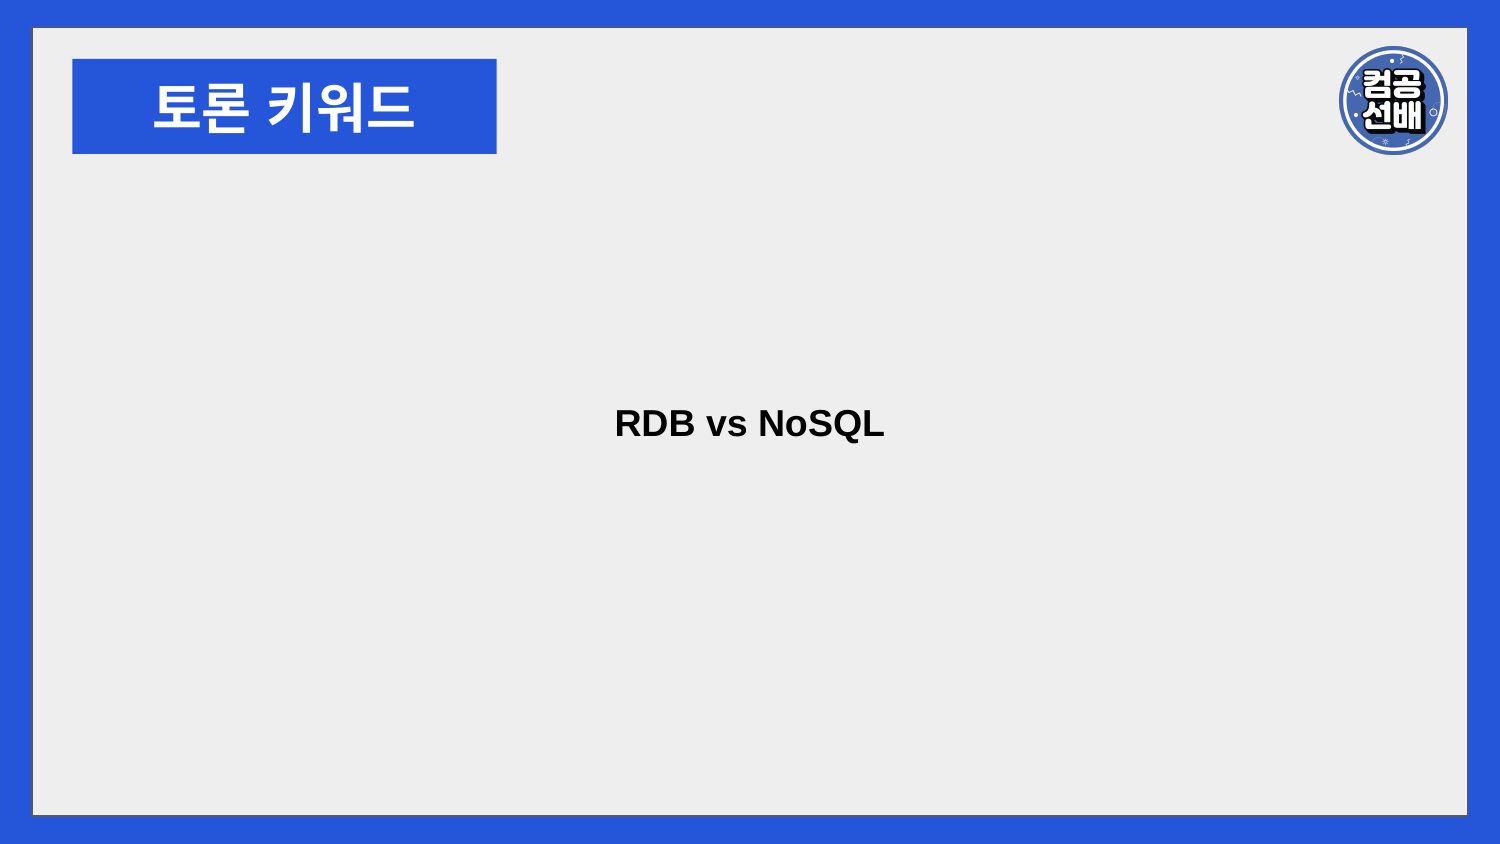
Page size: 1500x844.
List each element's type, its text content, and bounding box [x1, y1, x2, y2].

text_box RDB vs NoSQL [230, 383, 1269, 459]
picture [1339, 46, 1448, 155]
text_box 토론 키워드 [72, 58, 497, 154]
